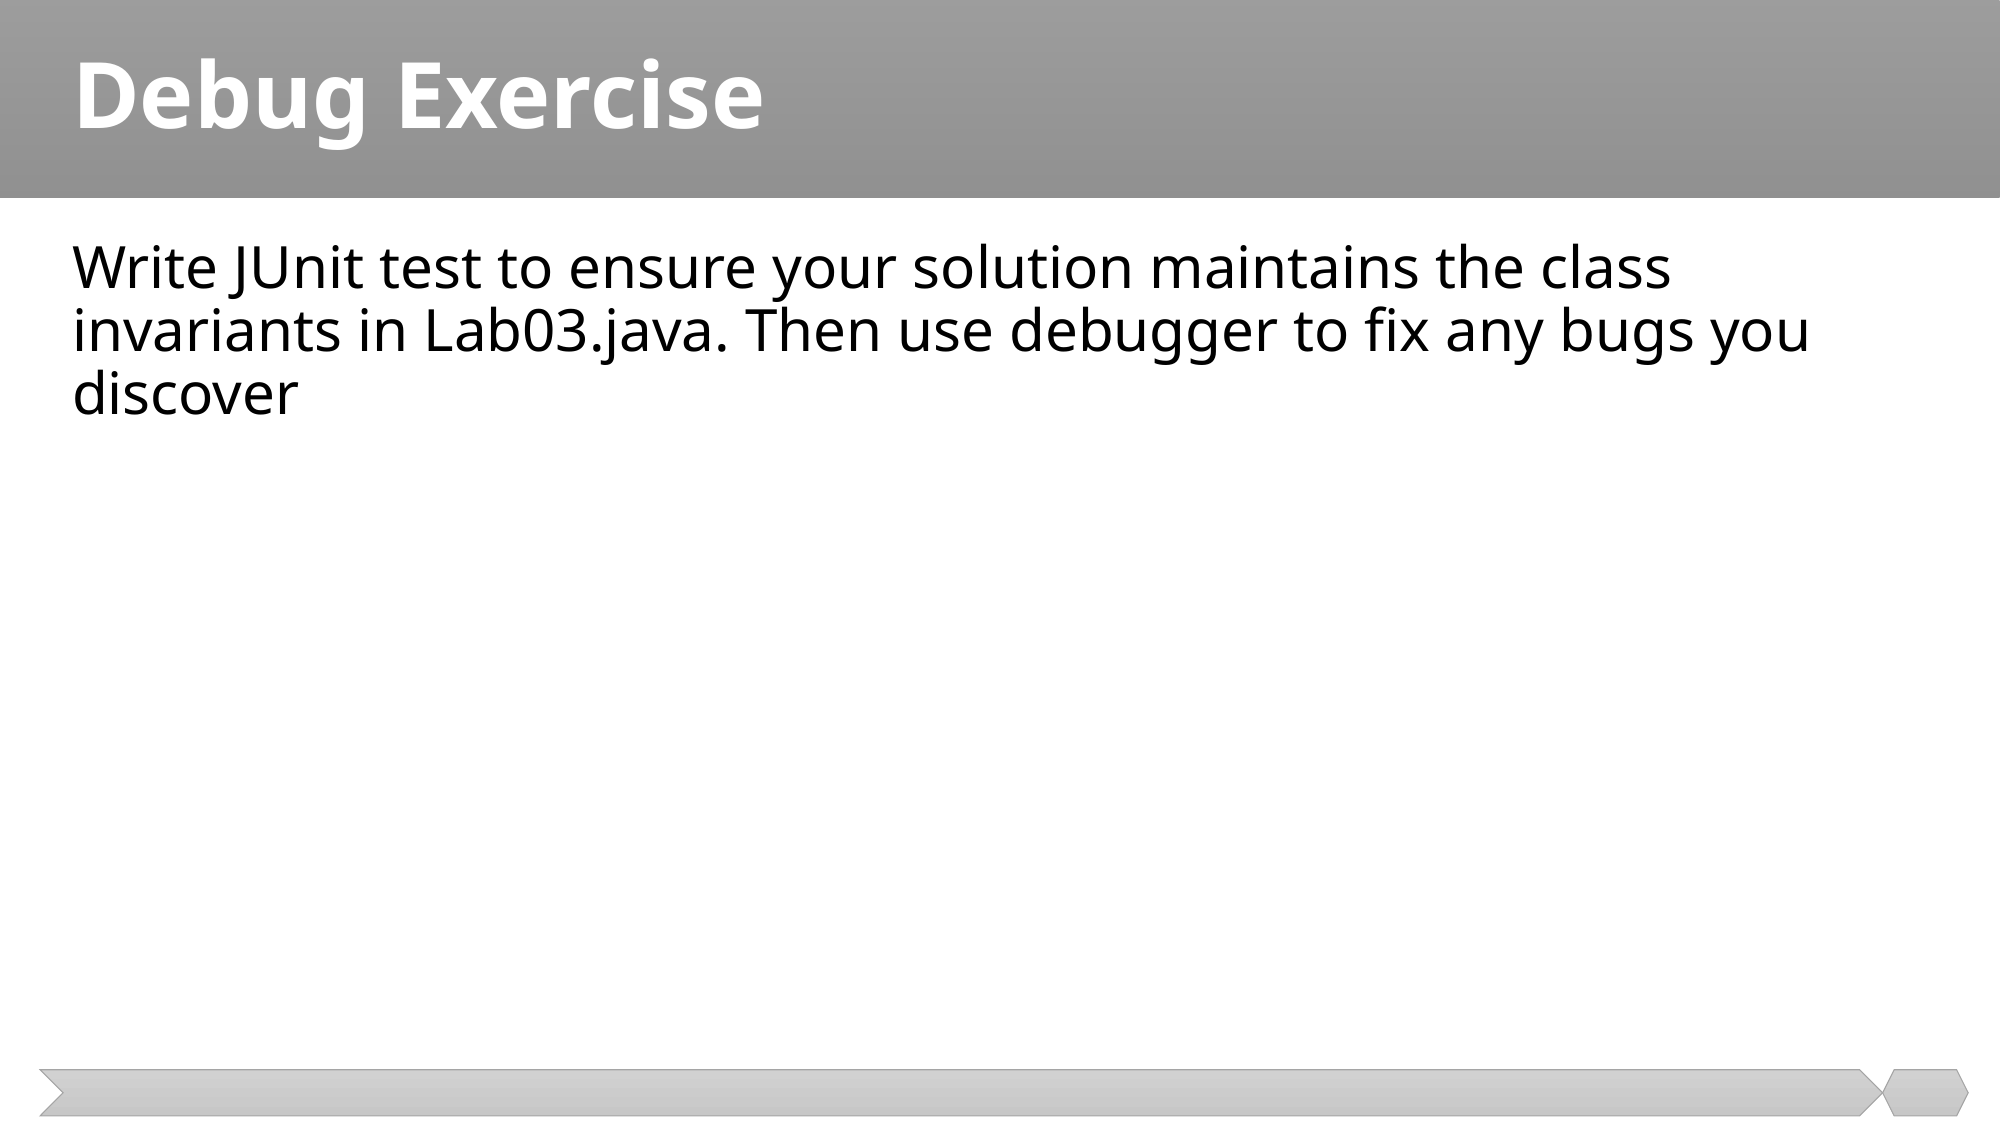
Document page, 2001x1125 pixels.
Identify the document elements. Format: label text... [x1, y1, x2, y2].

title Debug Exercise [56, 0, 1969, 199]
list Write JUnit test to ensure your solution maintains the class invariants in Lab03.java. Then use debugger to fix any bugs you discover [56, 230, 1969, 1010]
